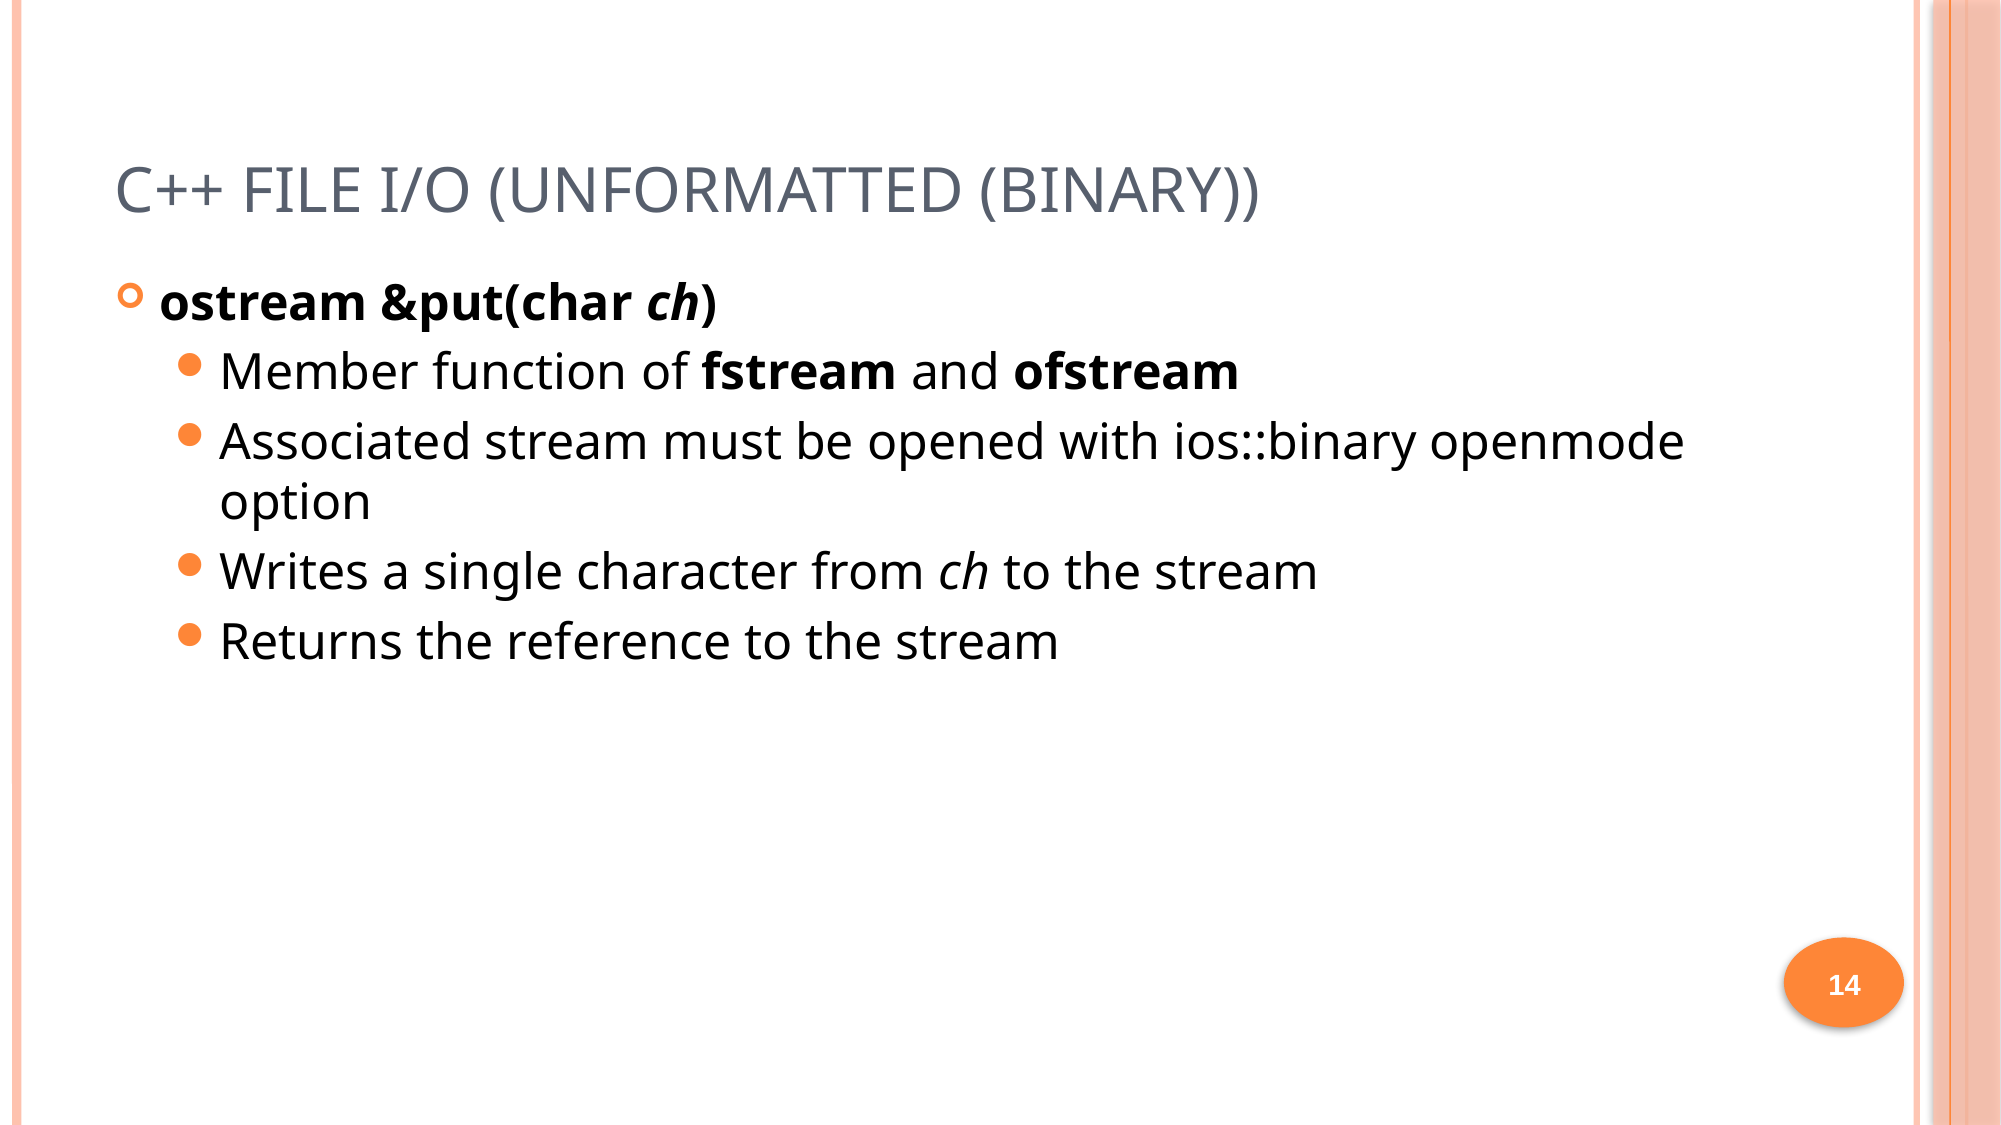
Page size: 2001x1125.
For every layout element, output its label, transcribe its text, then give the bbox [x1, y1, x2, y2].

list ostream &put(char ch) Member function of fstream and ofstream Associated stream must be opened with ios::binary openmode option Writes a single character from ch to the stream Returns the reference to the stream [99, 262, 1784, 1062]
title C++ File I/O (Unformatted (Binary)) [99, 45, 1784, 233]
slide_number 14 [1777, 940, 1912, 1027]
